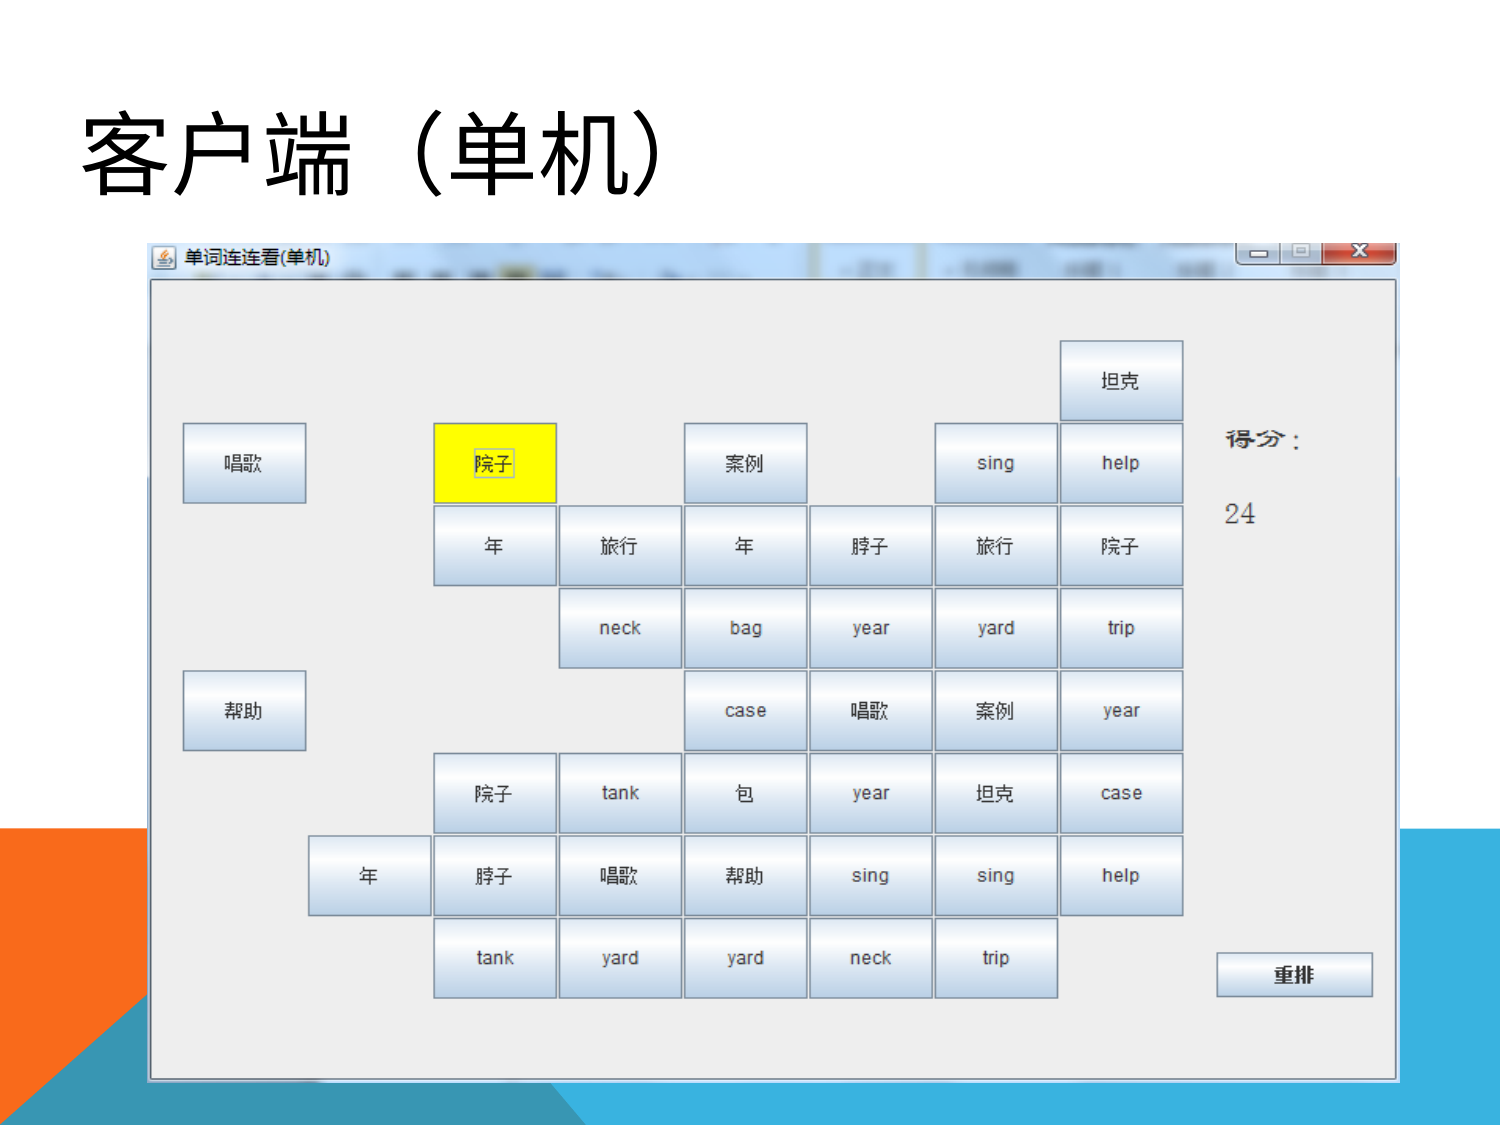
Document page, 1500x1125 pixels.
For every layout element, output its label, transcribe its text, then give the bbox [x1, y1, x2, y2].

text_box 客户端（单机） [64, 89, 750, 215]
picture [147, 243, 1400, 1083]
